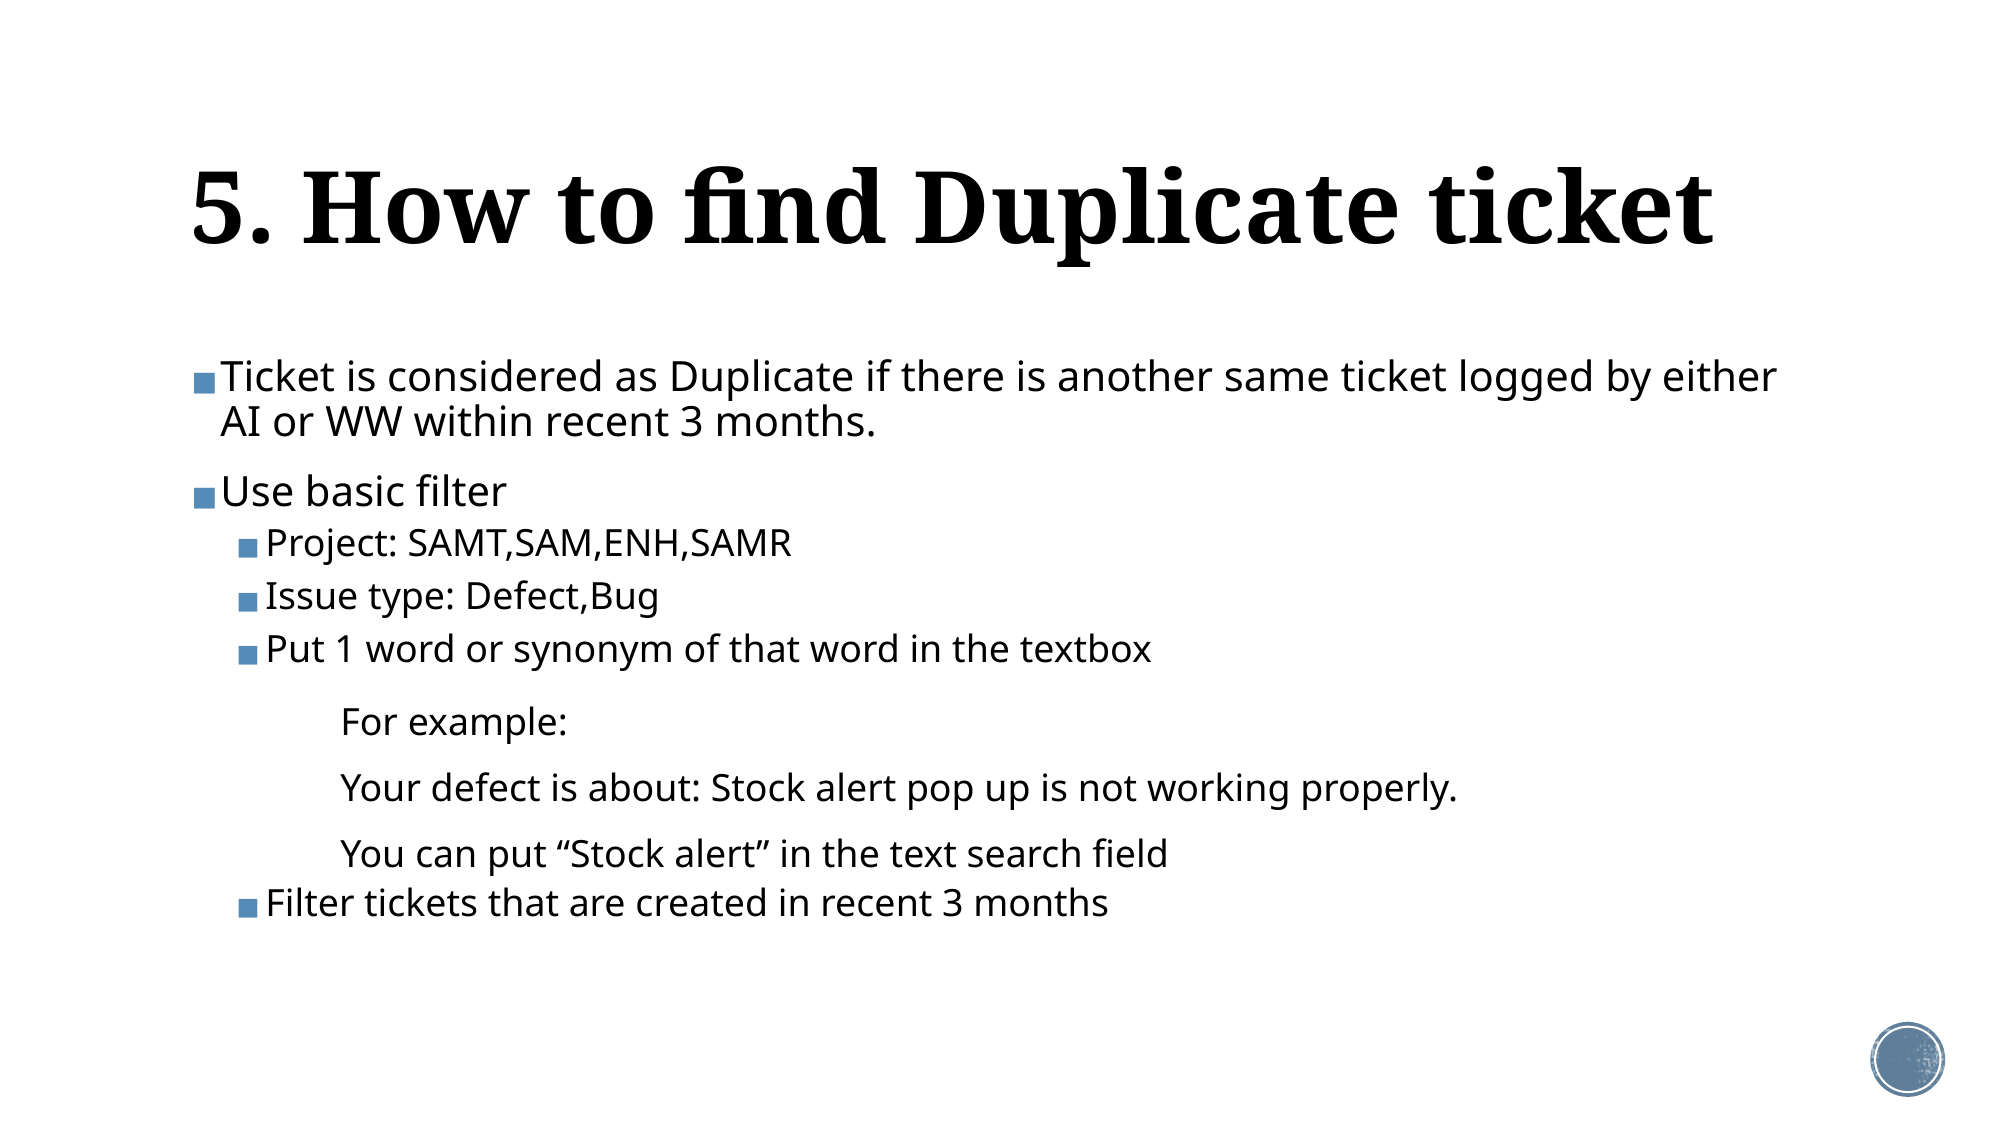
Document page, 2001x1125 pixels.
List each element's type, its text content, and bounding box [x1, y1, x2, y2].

list Ticket is considered as Duplicate if there is another same ticket logged by either AI or WW within recent 3 months. Use basic filter Project: SAMT,SAM,ENH,SAMR Issue type: Defect,Bug Put 1 word or synonym of that word in the textbox For example: Your defect is about: Stock alert pop up is not working properly. You can put “Stock alert” in the text search field Filter tickets that are created in recent 3 months [175, 348, 1826, 1013]
title 5. How to find Duplicate ticket [175, 79, 1826, 344]
picture [1870, 1021, 1946, 1097]
